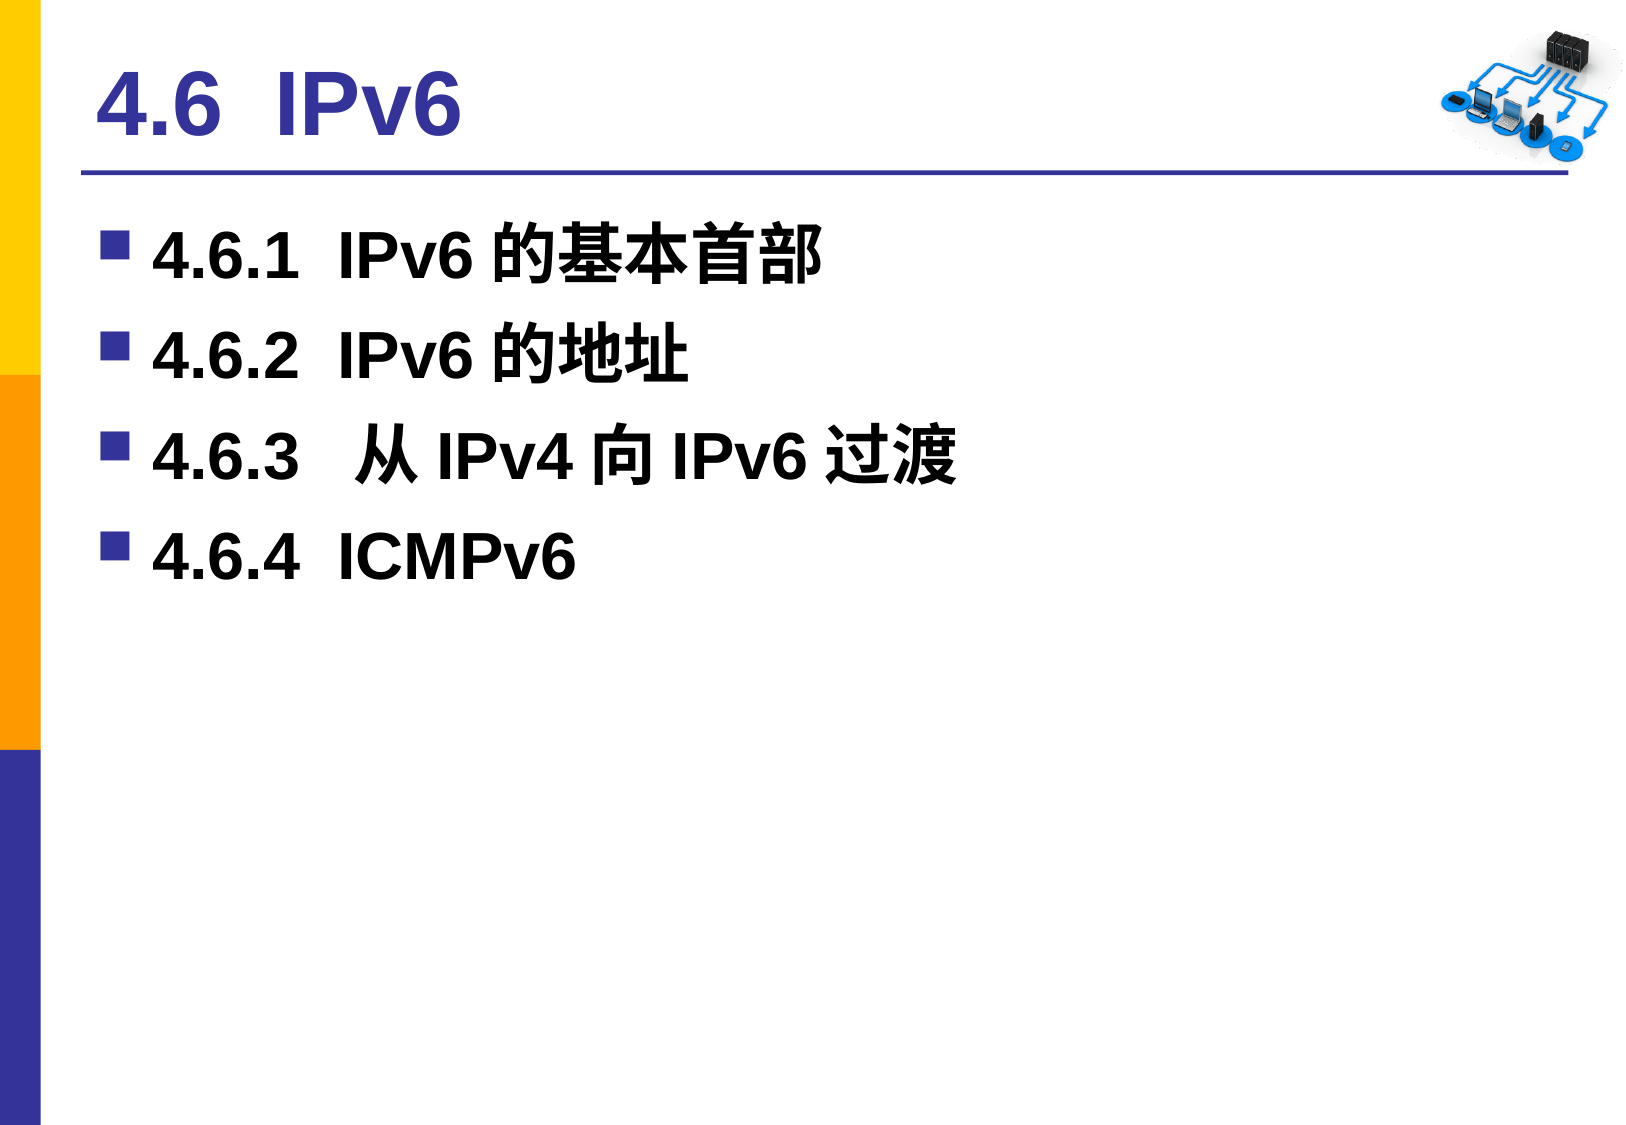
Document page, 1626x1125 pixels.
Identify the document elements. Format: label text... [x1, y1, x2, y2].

picture [1438, 30, 1624, 165]
title 4.6 IPv6 [81, 30, 1569, 161]
list 4.6.1 IPv6的基本首部 4.6.2 IPv6的地址 4.6.3 从IPv4向IPv6过渡 4.6.4 ICMPv6 [81, 196, 1569, 1006]
